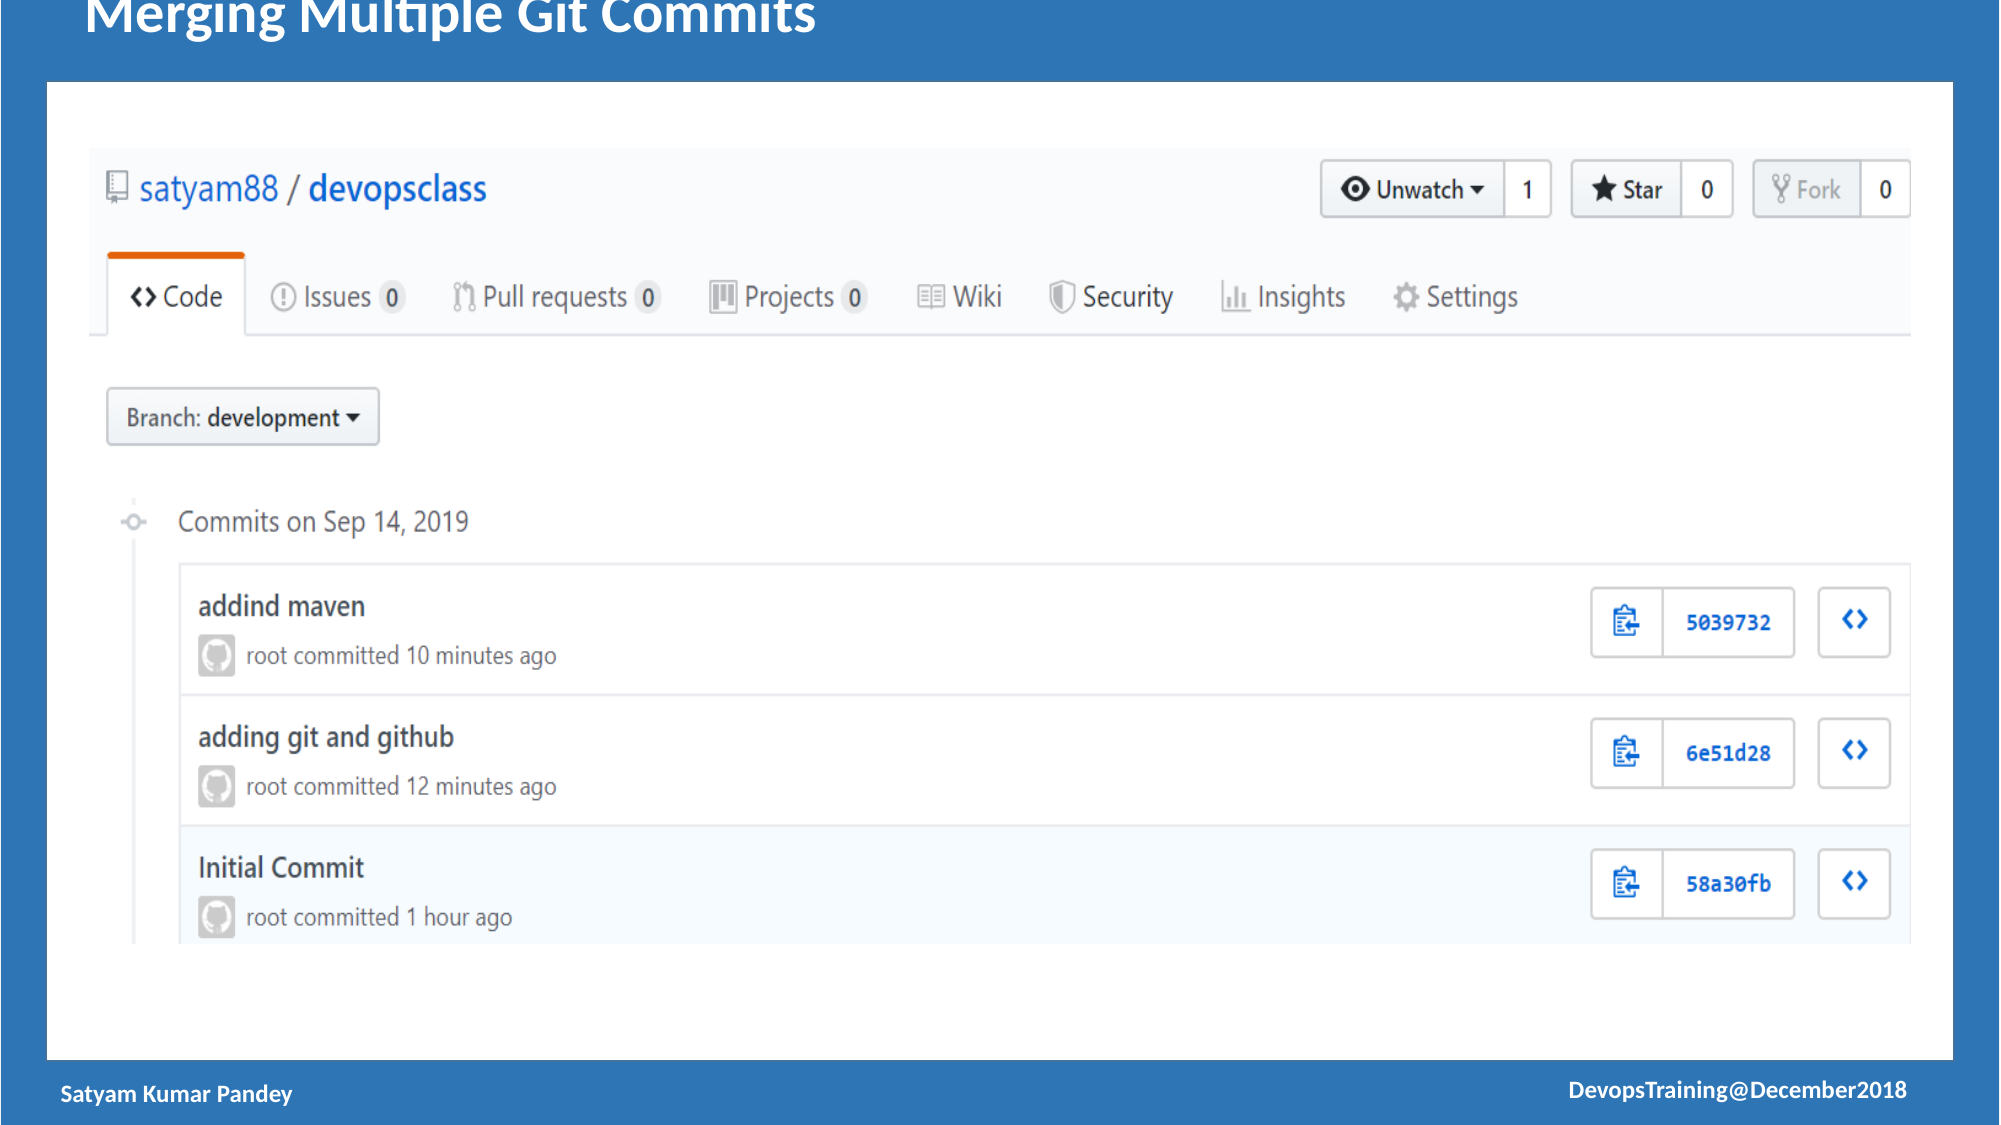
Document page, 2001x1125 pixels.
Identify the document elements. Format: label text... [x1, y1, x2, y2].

text_box DevopsTraining@December2018 [1554, 1066, 2000, 1125]
text_box [45, 80, 1955, 1062]
text_box [0, 0, 2000, 1125]
text_box Satyam Kumar Pandey [45, 1070, 545, 1115]
text_box Merging Multiple Git Commits [0, 0, 1421, 52]
picture [89, 148, 1911, 945]
